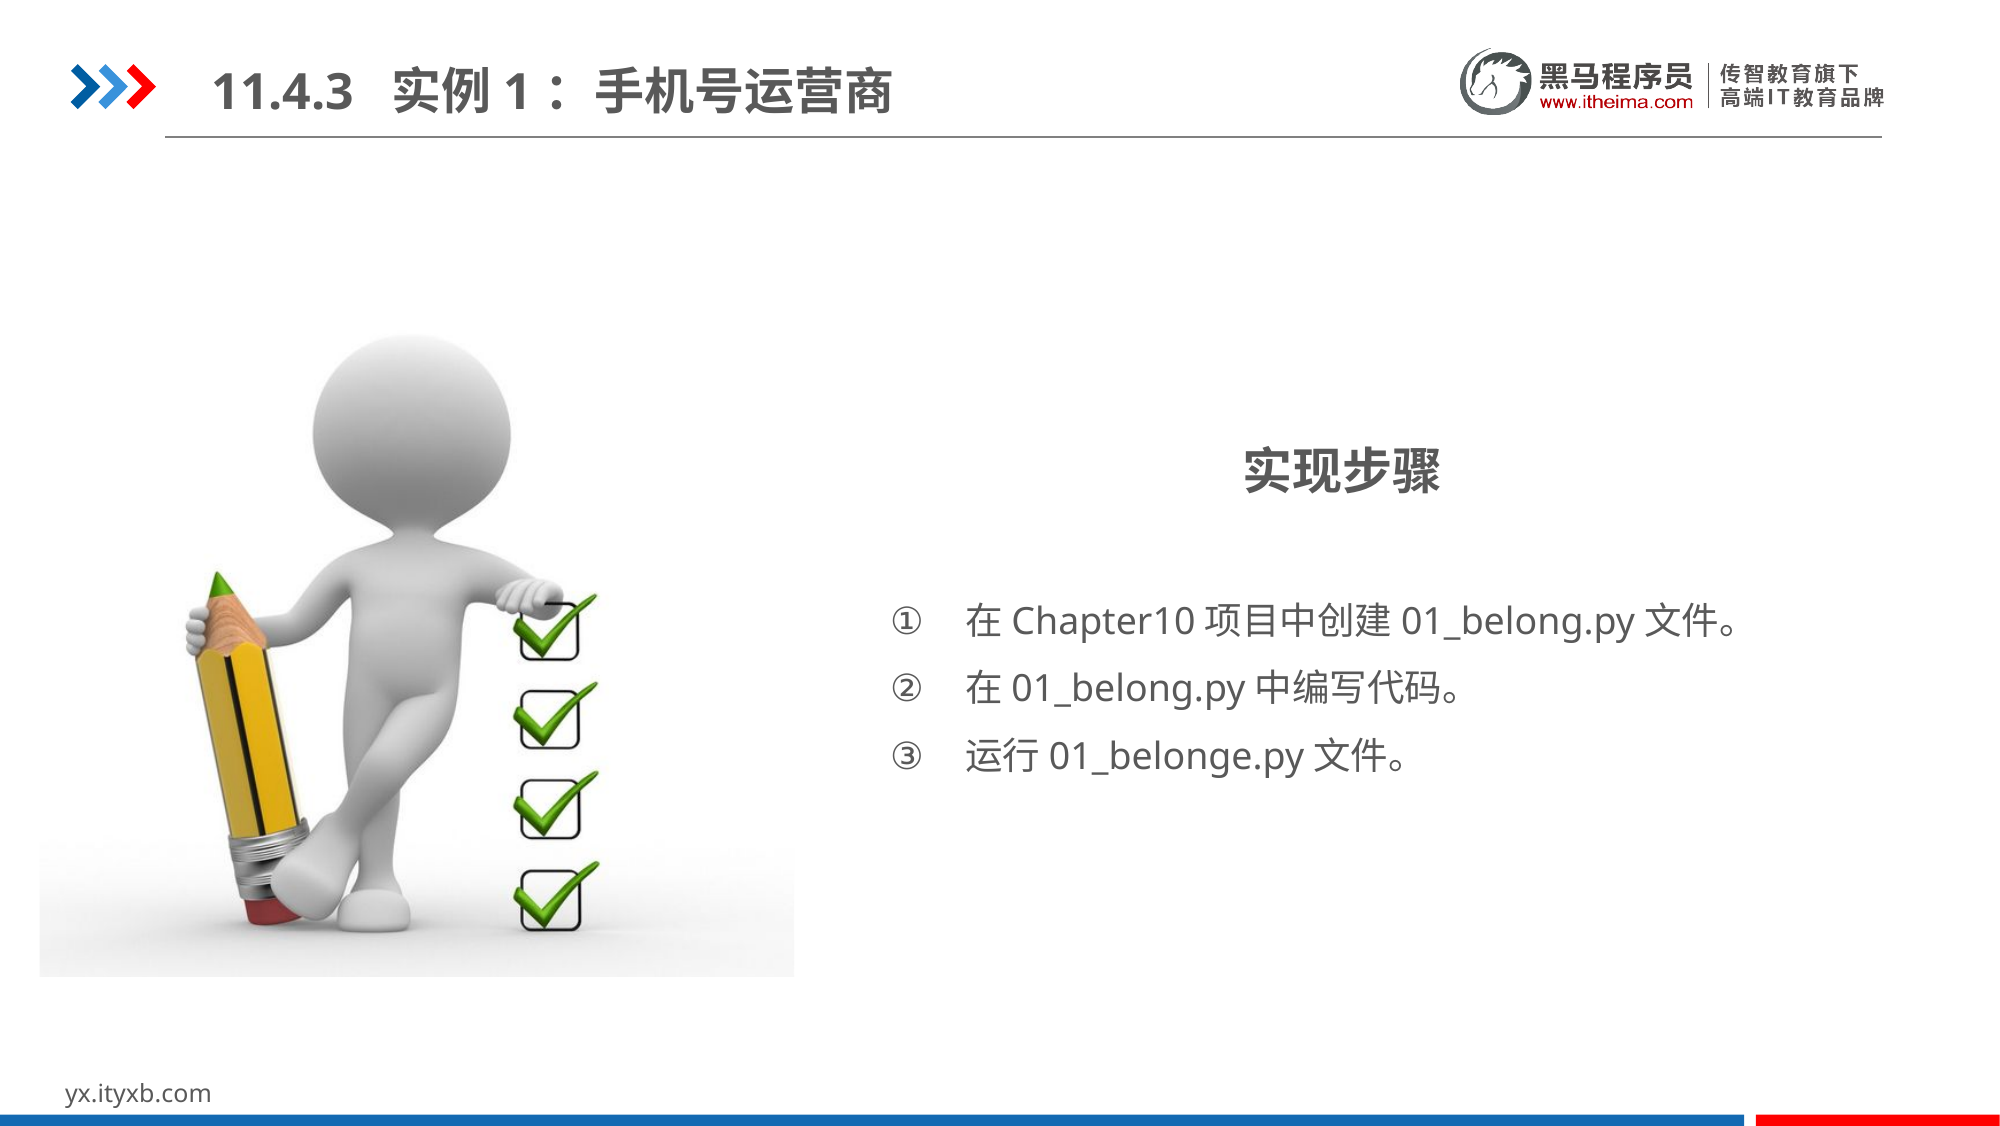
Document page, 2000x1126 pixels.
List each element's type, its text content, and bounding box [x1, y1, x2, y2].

text_box 11.4.3 实例1：手机号运营商 [196, 42, 1148, 136]
text_box 实现步骤 [1227, 432, 1458, 508]
picture [1460, 48, 1887, 115]
text_box 在Chapter10项目中创建01_belong.py文件。 在01_belong.py中编写代码。 运行01_belonge.py文件。 [869, 564, 1880, 787]
picture [39, 278, 795, 977]
